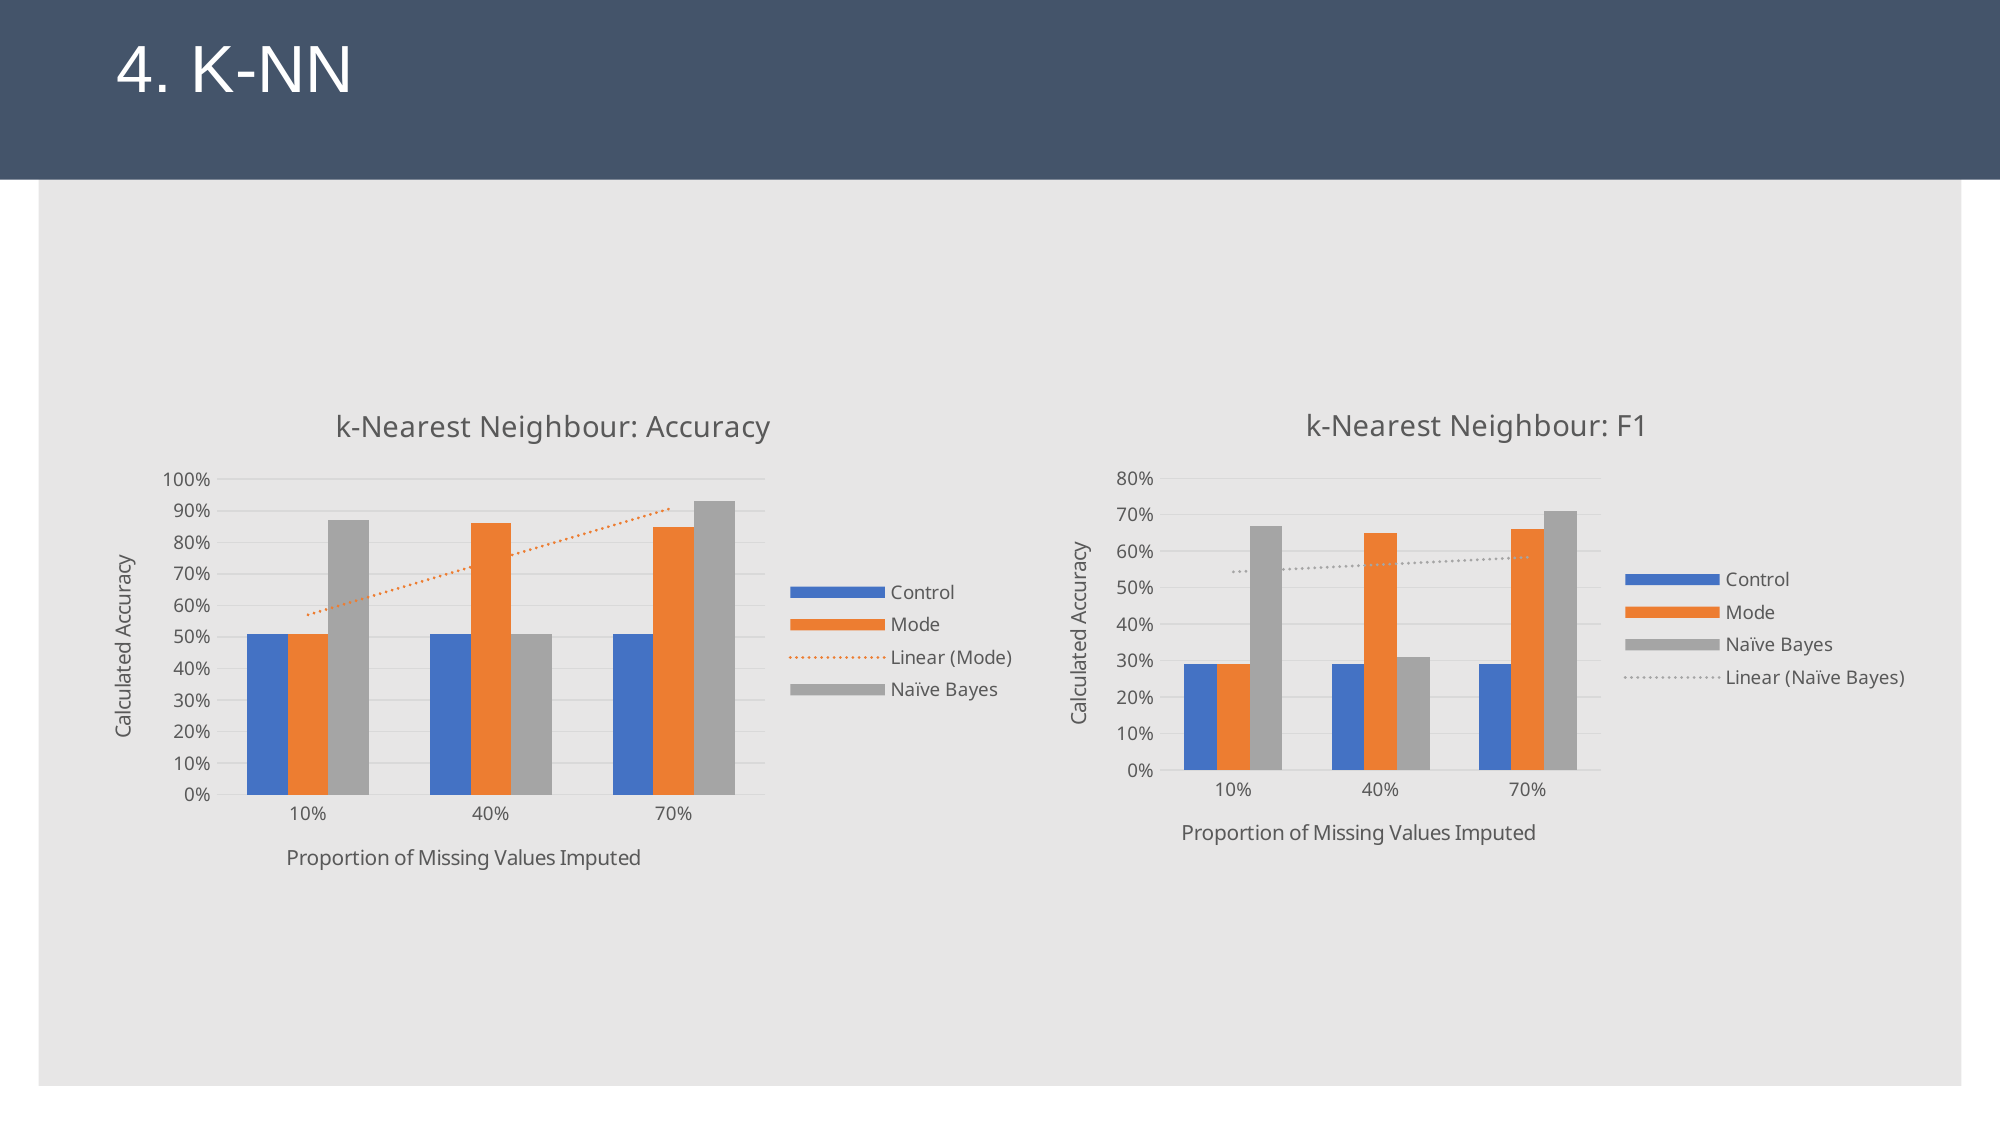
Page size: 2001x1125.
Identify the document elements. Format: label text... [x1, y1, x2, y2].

title 4. K-NN [101, 38, 1925, 103]
chart [75, 378, 1924, 904]
text_box [0, 0, 2000, 180]
